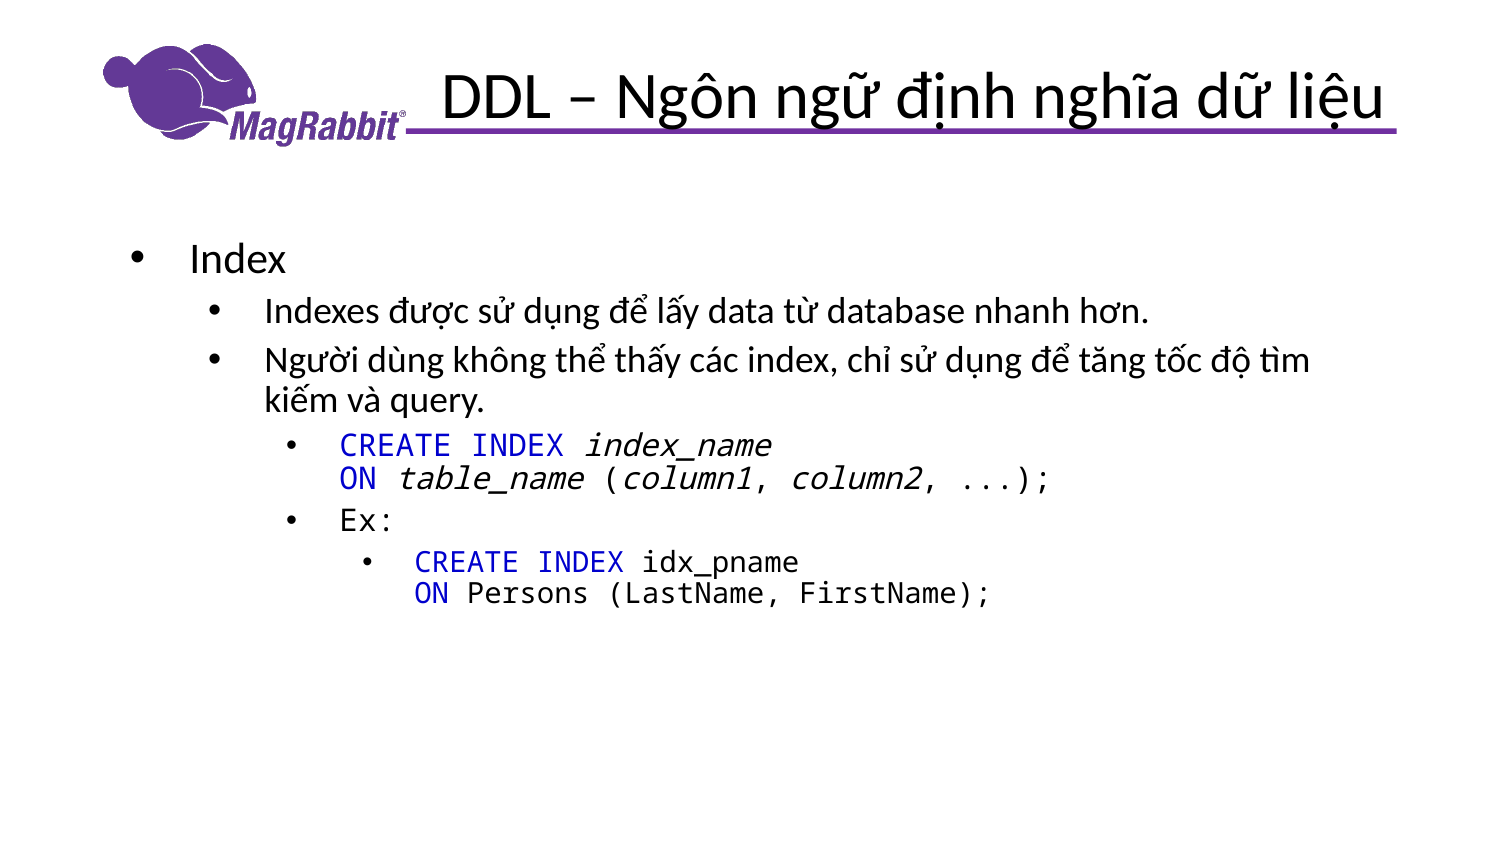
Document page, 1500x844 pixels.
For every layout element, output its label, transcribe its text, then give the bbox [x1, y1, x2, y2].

picture [103, 44, 406, 150]
title DDL – Ngôn ngữ định nghĩa dữ liệu [425, 44, 1397, 150]
list Index Indexes được sử dụng để lấy data từ database nhanh hơn. Người dùng không thể thấy các index, chỉ sử dụng để tăng tốc độ tìm kiếm và query. CREATE INDEX index_name ON table_name (column1, column2, ...); Ex: CREATE INDEX idx_pname ON Persons (LastName, FirstName); [103, 224, 1397, 760]
